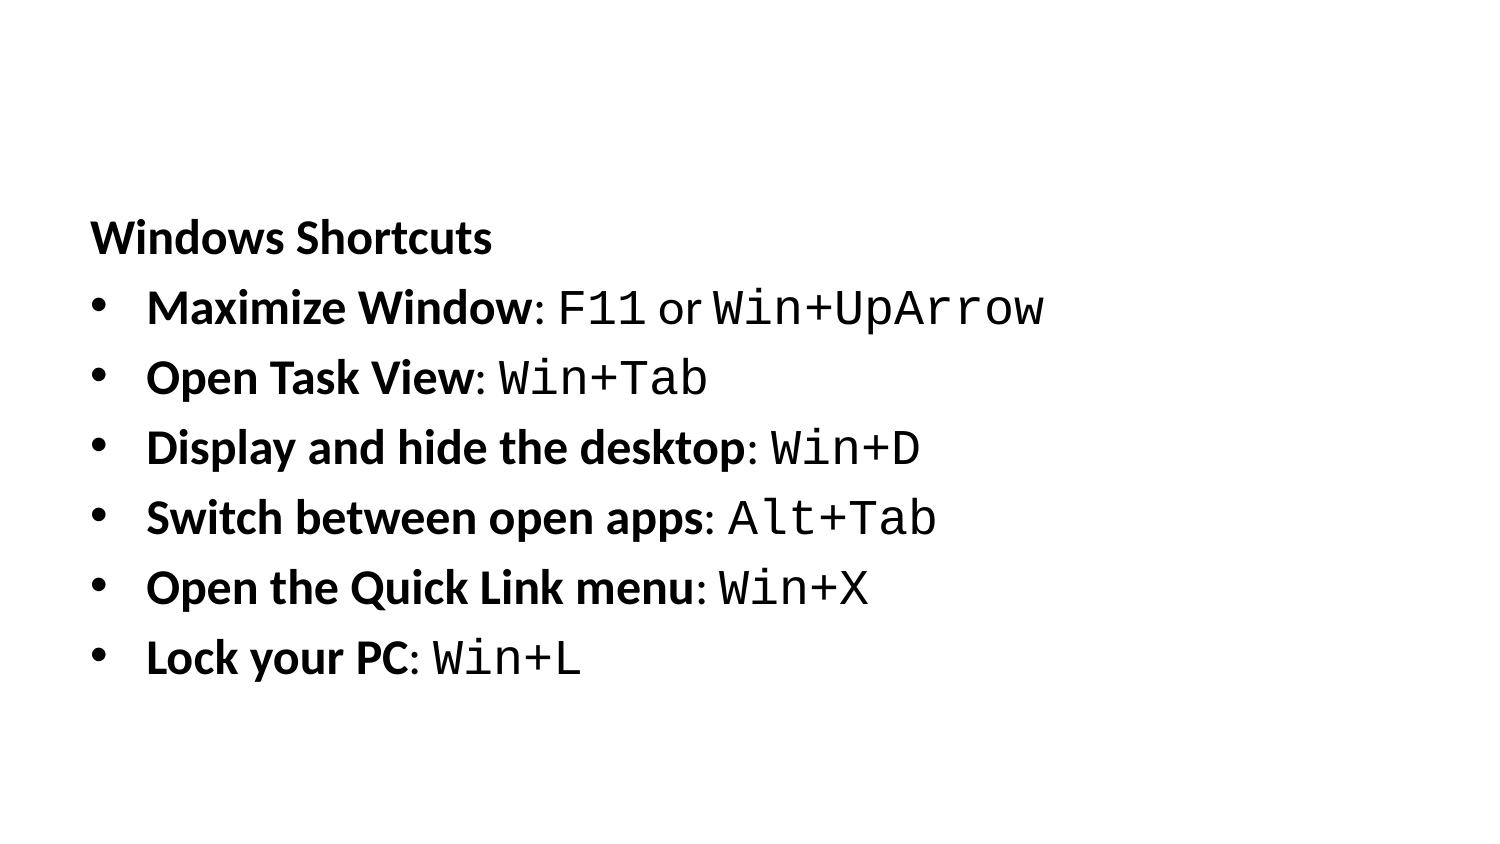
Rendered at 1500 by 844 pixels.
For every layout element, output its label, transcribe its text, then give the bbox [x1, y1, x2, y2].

list Windows Shortcuts Maximize Window: F11 or Win+UpArrow Open Task View: Win+Tab Display and hide the desktop: Win+D Switch between open apps: Alt+Tab Open the Quick Link menu: Win+X Lock your PC: Win+L [75, 196, 1425, 754]
